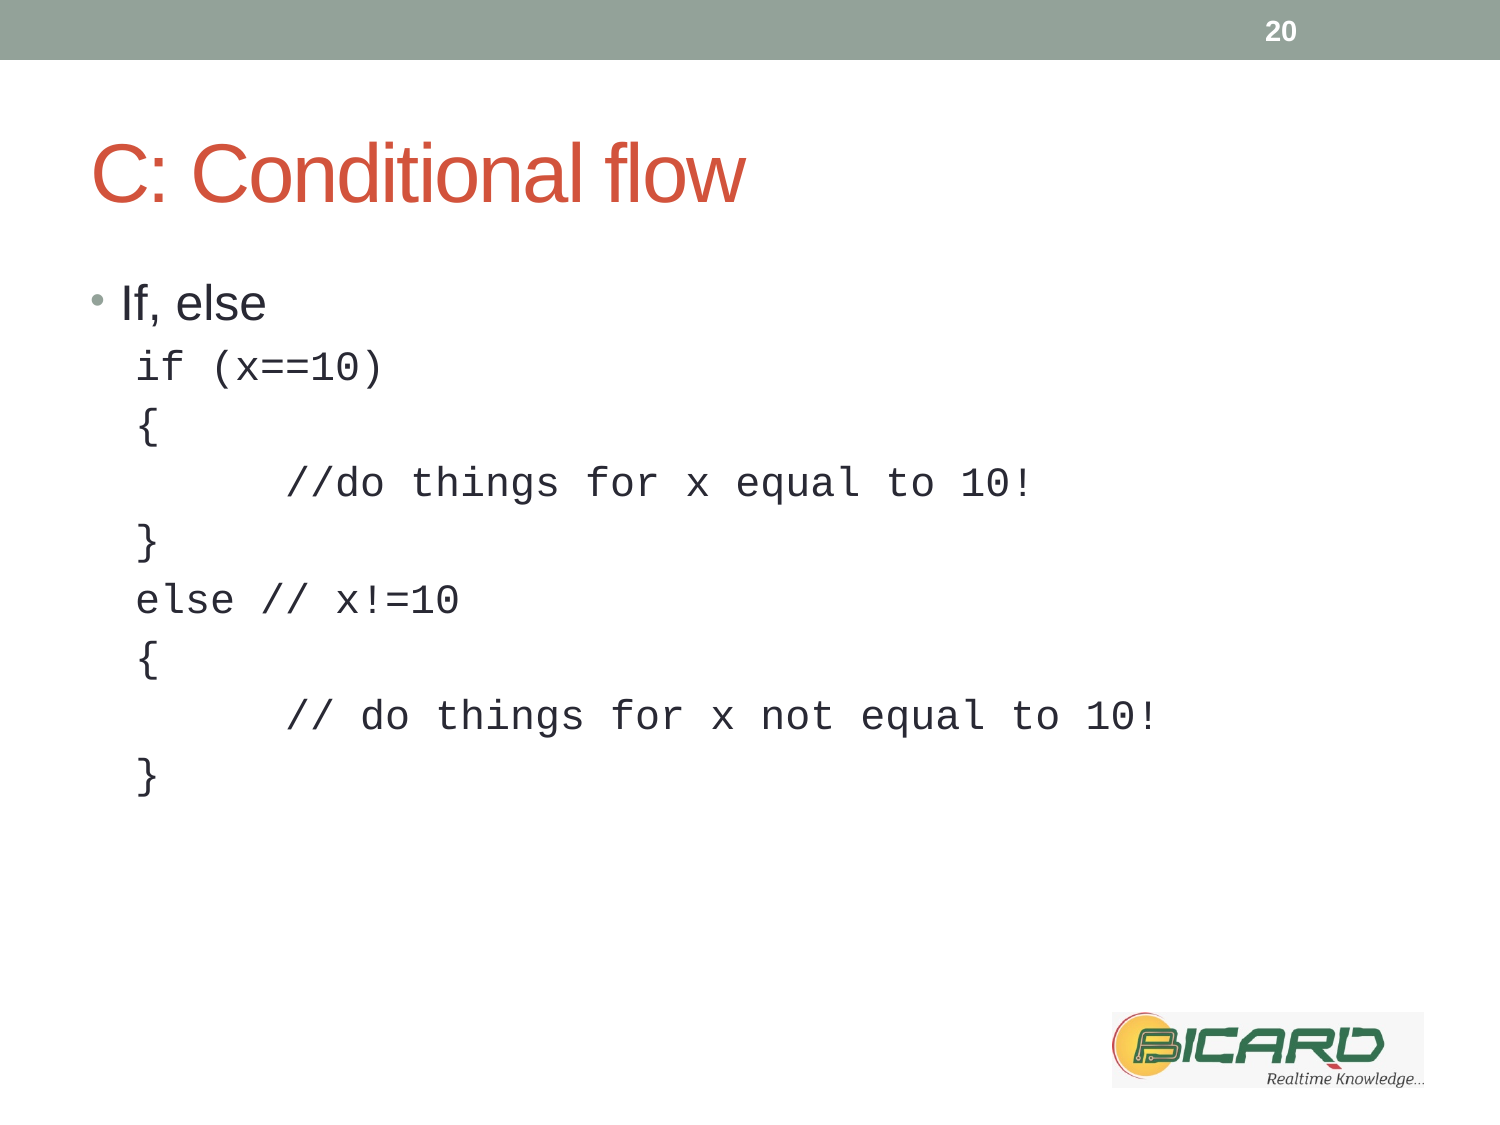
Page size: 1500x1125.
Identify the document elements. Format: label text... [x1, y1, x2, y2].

list If, else if (x==10) { //do things for x equal to 10! } else // x!=10 { // do things for x not equal to 10! } [75, 262, 1425, 1063]
title C: Conditional flow [75, 87, 1425, 250]
picture [1112, 1063, 1424, 1088]
slide_number 20 [1250, 3, 1425, 57]
